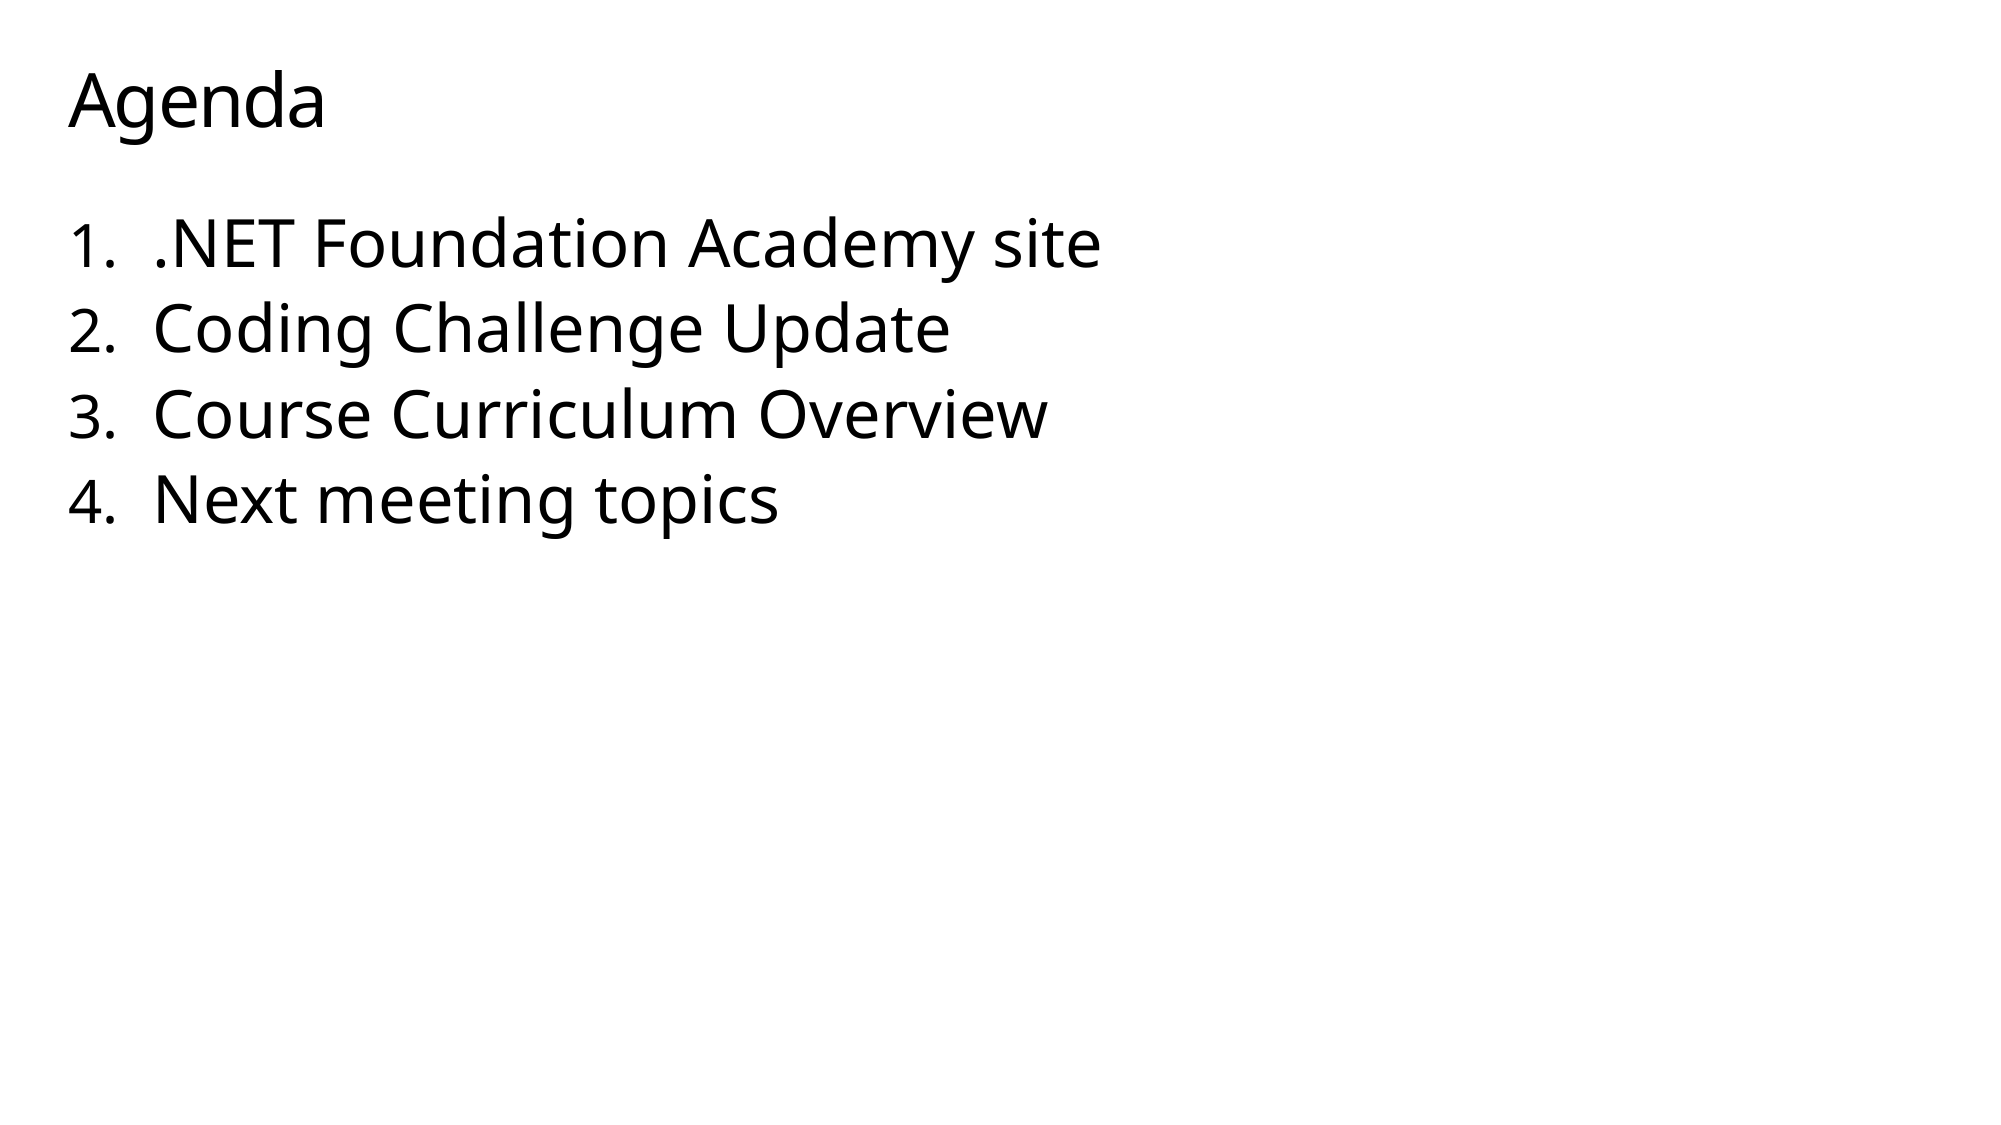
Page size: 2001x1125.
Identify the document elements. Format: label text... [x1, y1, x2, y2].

title Agenda [44, 47, 1957, 196]
list .NET Foundation Academy site Coding Challenge Update Course Curriculum Overview Next meeting topics [44, 196, 1956, 565]
